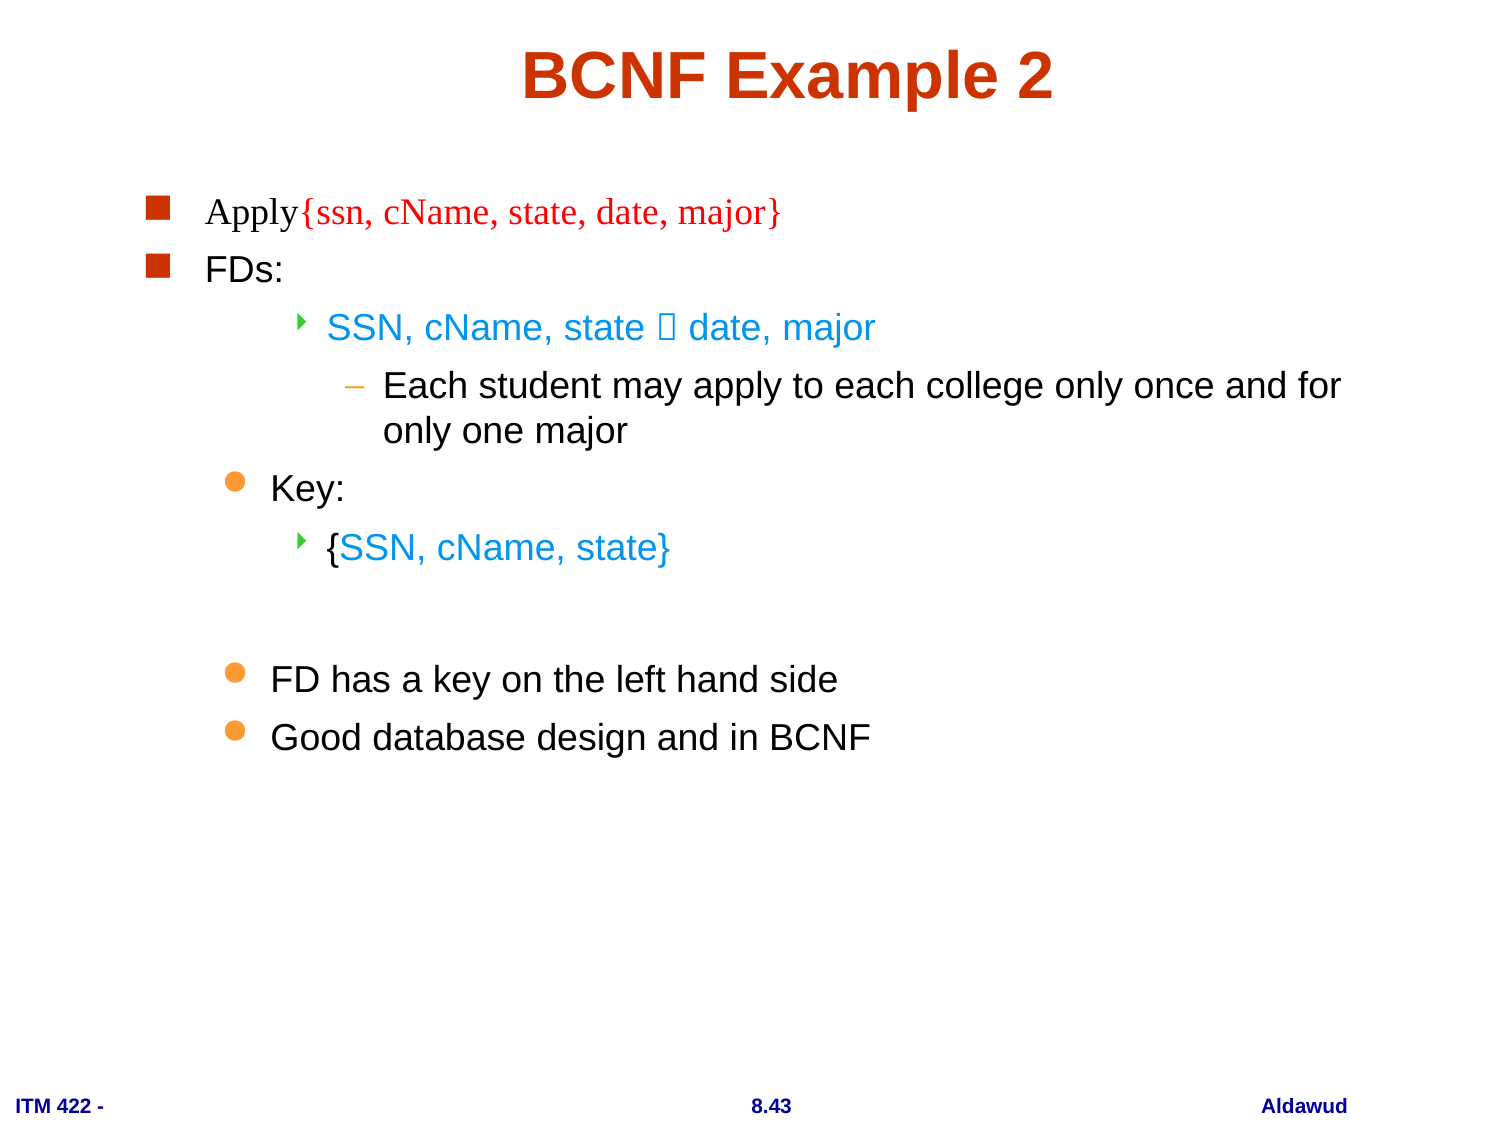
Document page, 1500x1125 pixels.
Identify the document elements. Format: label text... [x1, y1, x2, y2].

list Apply{ssn, cName, state, date, major} FDs: SSN, cName, state  date, major Each student may apply to each college only once and for only one major Key: {SSN, cName, state} FD has a key on the left hand side Good database design and in BCNF [133, 179, 1391, 984]
title BCNF Example 2 [125, 18, 1452, 120]
